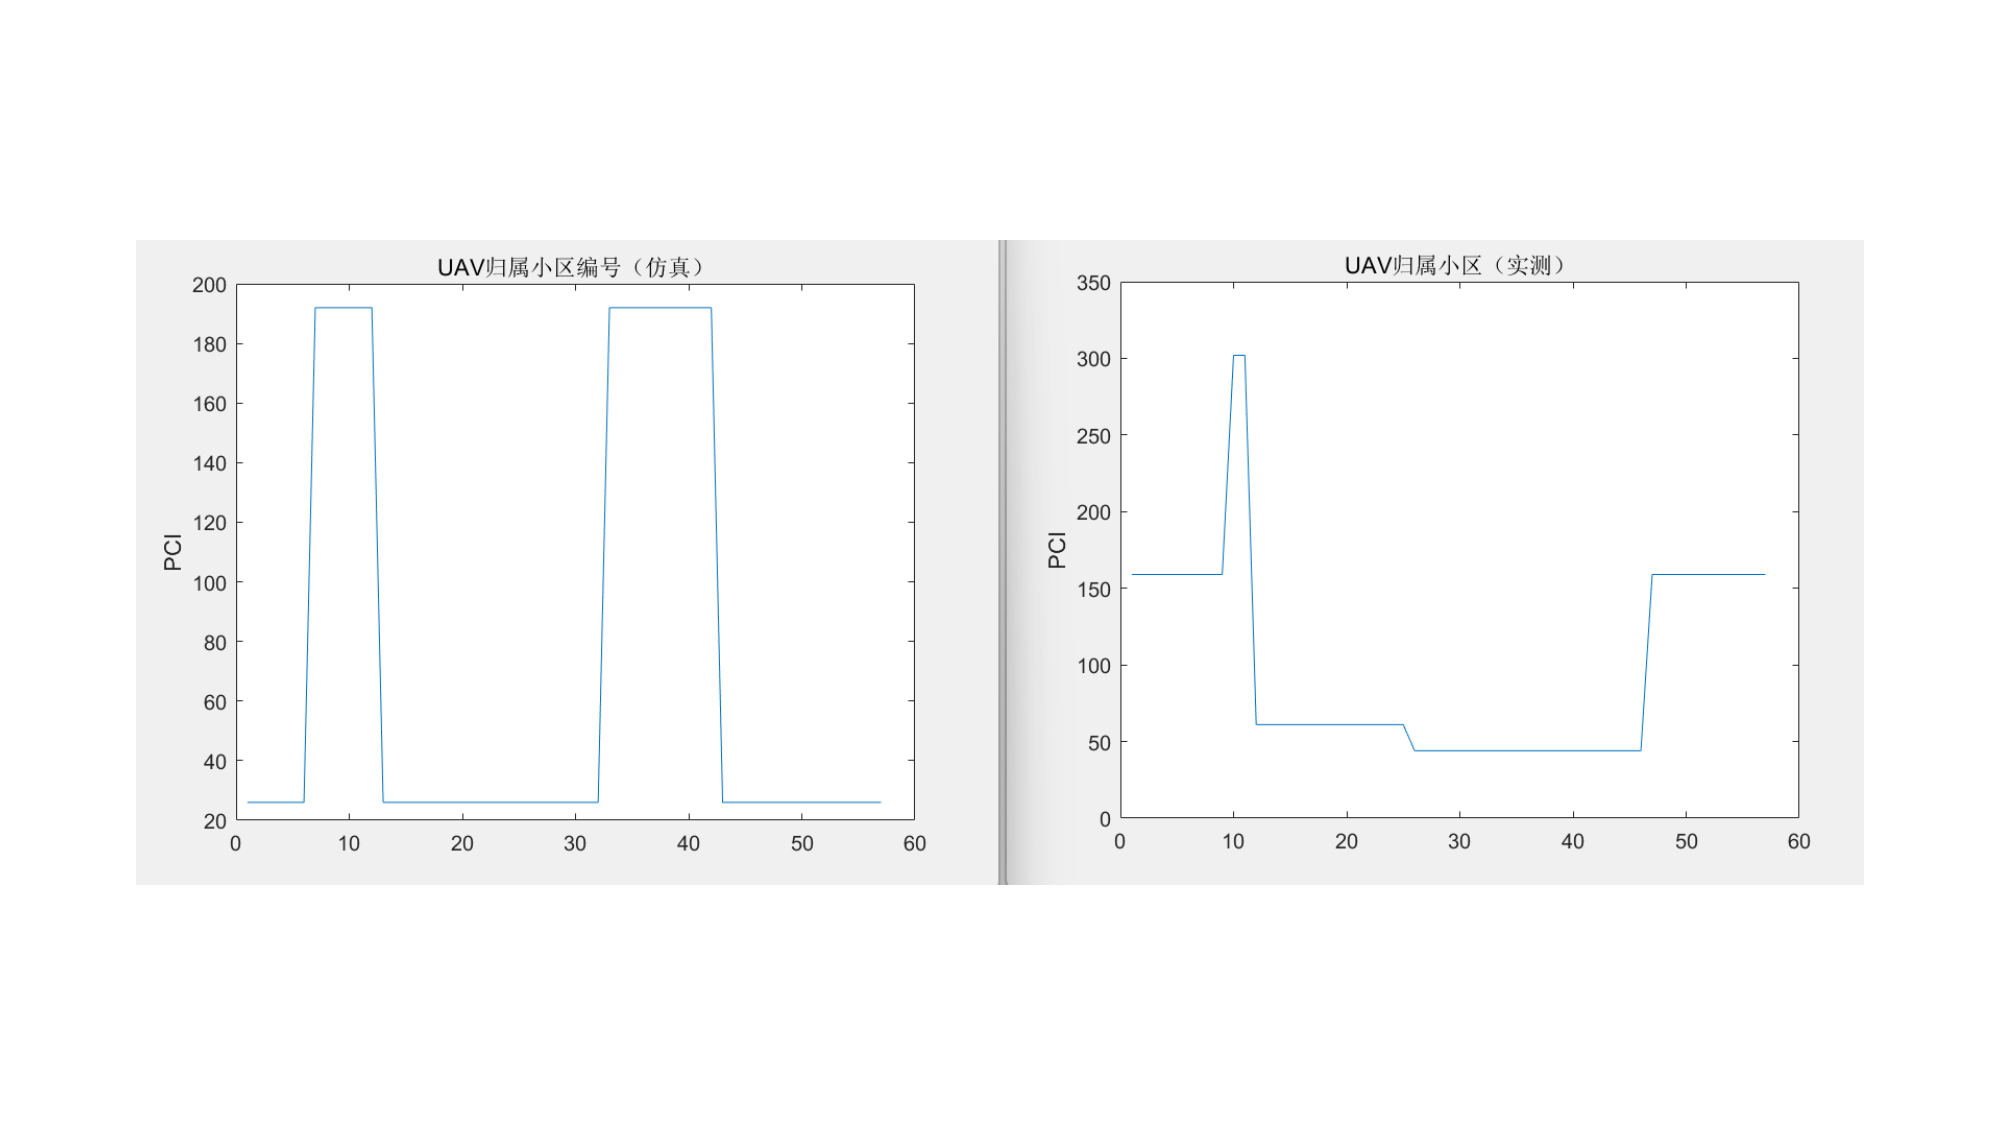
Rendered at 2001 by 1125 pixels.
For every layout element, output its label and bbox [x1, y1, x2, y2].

picture [136, 240, 1864, 885]
